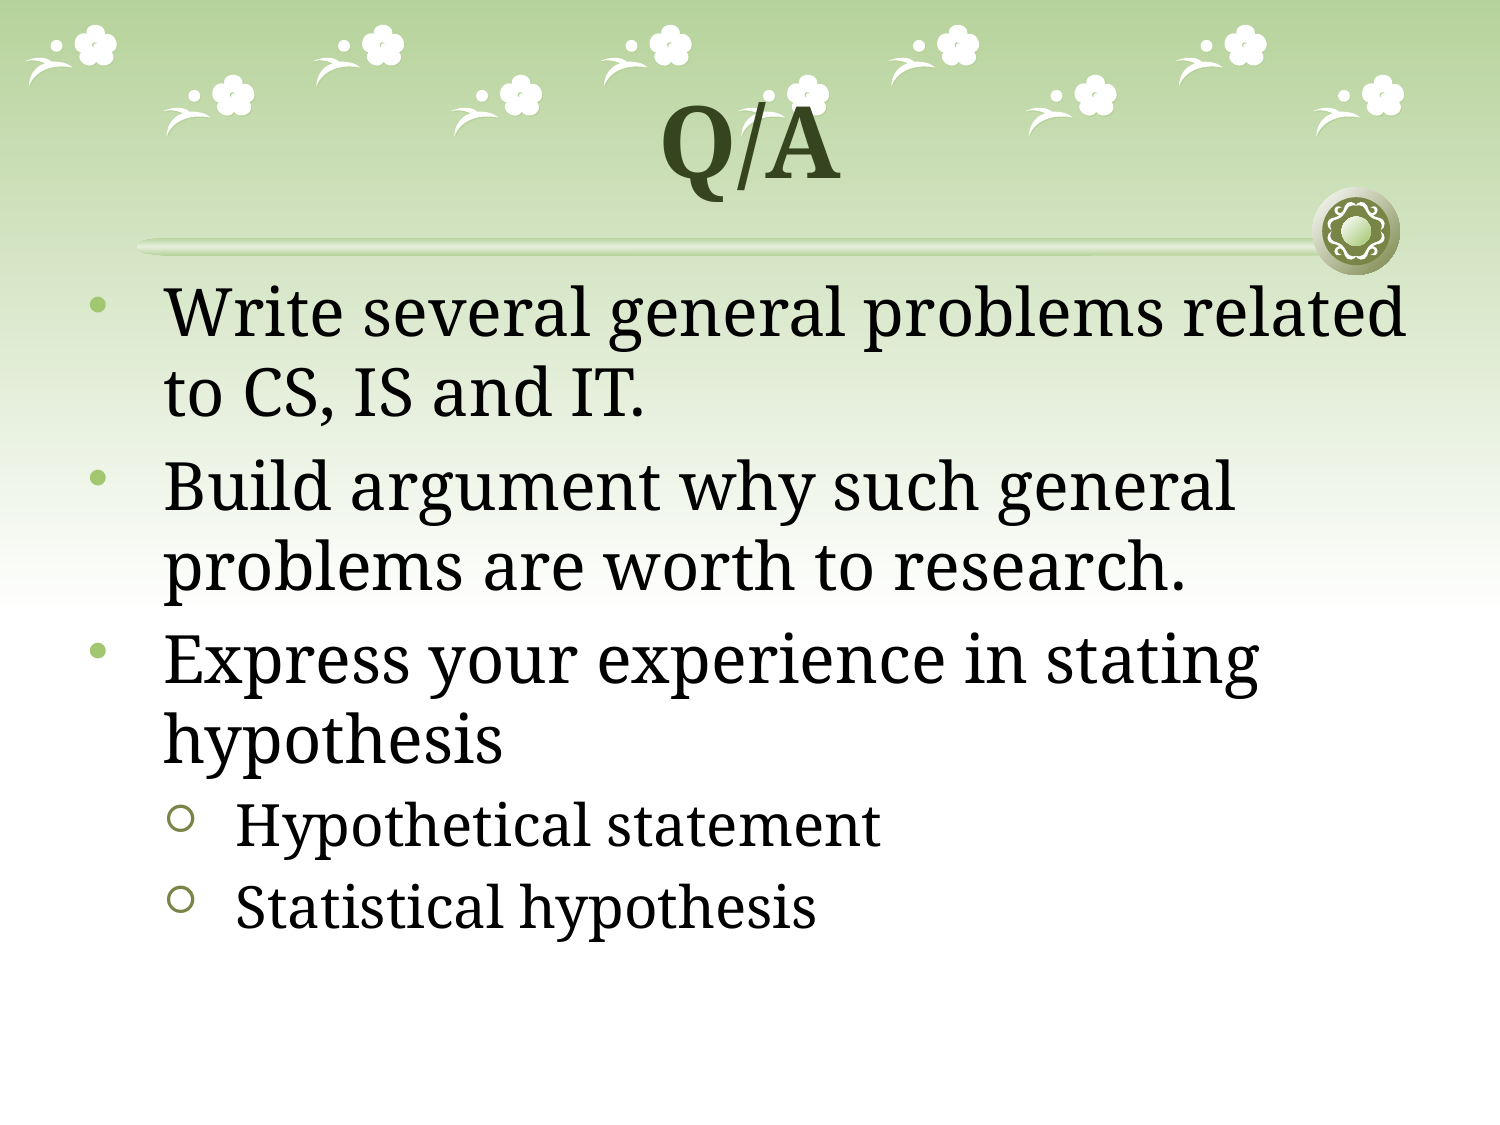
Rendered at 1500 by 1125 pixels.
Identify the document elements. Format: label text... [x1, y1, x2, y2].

list Write several general problems related to CS, IS and IT. Build argument why such general problems are worth to research. Express your experience in stating hypothesis Hypothetical statement Statistical hypothesis [74, 262, 1426, 1006]
title Q/A [74, 44, 1426, 233]
